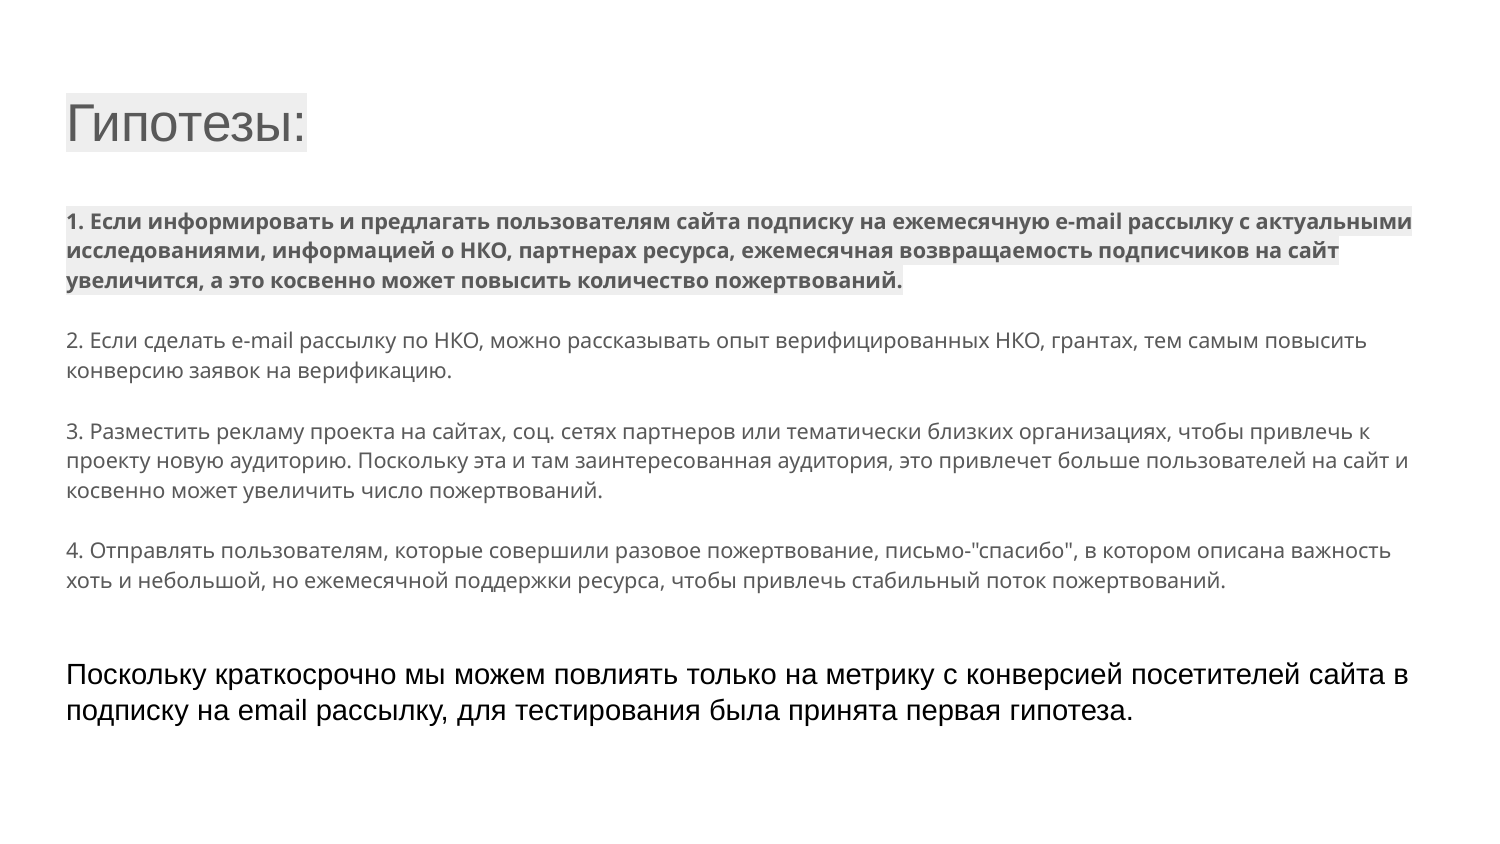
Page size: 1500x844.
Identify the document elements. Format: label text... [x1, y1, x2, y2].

title Гипотезы: [51, 72, 1449, 167]
list 1. Если информировать и предлагать пользователям сайта подписку на ежемесячную e-mail рассылку с актуальными исследованиями, информацией о НКО, партнерах ресурса, ежемесячная возвращаемость подписчиков на сайт увеличится, а это косвенно может повысить количество пожертвований. 2. Если сделать e-mail рассылку по НКО, можно рассказывать опыт верифицированных НКО, грантах, тем самым повысить конверсию заявок на верификацию. 3. Разместить рекламу проекта на сайтах, соц. сетях партнеров или тематически близких организациях, чтобы привлечь к проекту новую аудиторию. Поскольку эта и там заинтересованная аудитория, это привлечет больше пользователей на сайт и косвенно может увеличить число пожертвований. 4. Отправлять пользователям, которые совершили разовое пожертвование, письмо-"спасибо", в котором описана важность хоть и небольшой, но ежемесячной поддержки ресурса, чтобы привлечь стабильный поток пожертвований. [51, 189, 1449, 610]
text_box Поскольку краткосрочно мы можем повлиять только на метрику с конверсией посетителей сайта в подписку на email рассылку, для тестирования была принята первая гипотеза. [51, 640, 1449, 741]
